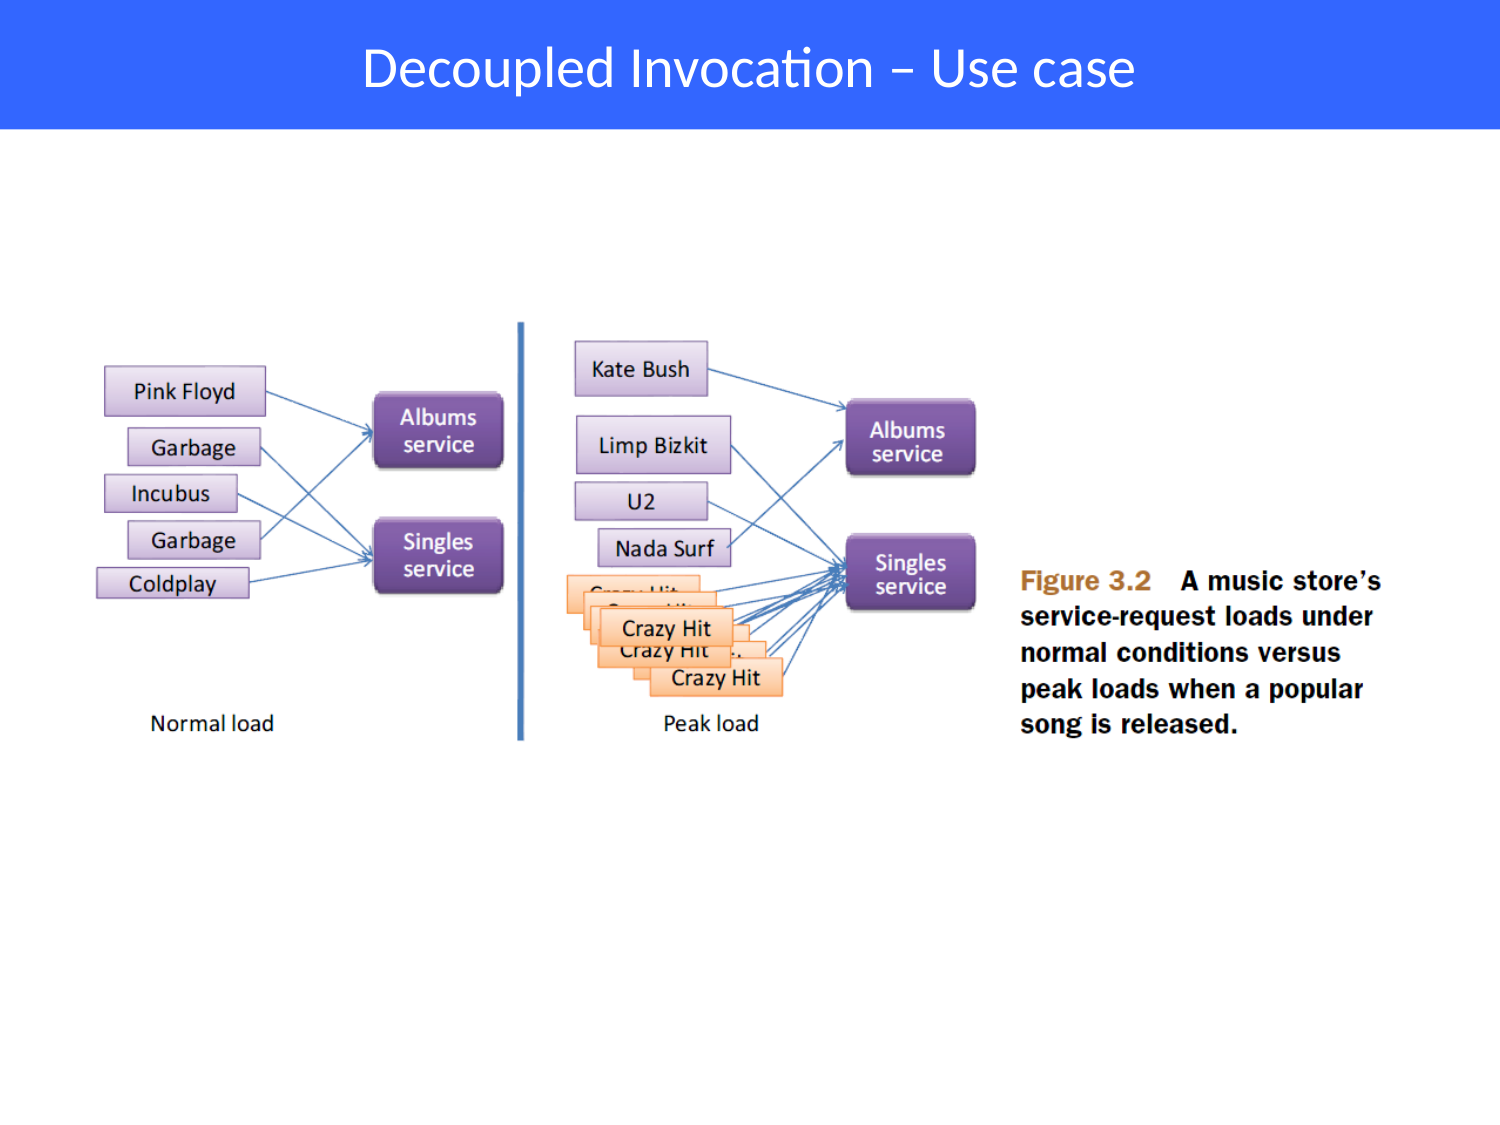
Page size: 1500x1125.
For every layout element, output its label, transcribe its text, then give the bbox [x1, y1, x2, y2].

title Decoupled Invocation – Use case [0, 0, 1500, 130]
picture [29, 288, 1471, 880]
